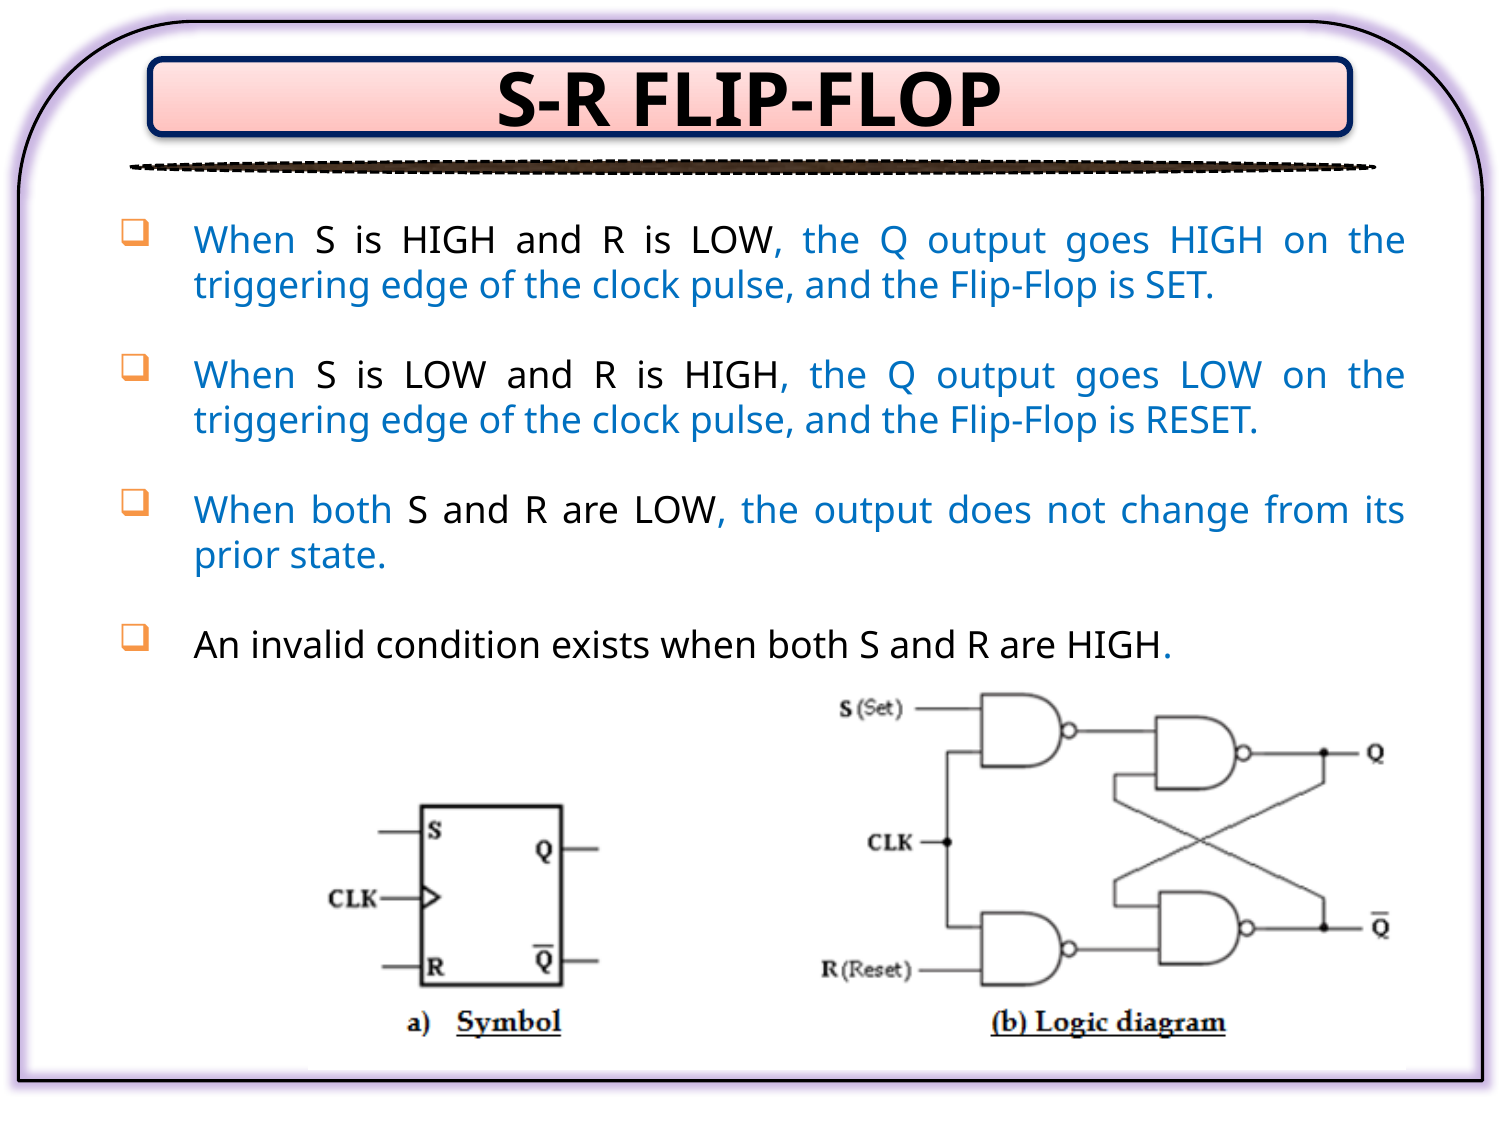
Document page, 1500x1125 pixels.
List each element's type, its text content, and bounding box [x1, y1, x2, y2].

text_box S-R FLIP-FLOP [149, 58, 1351, 136]
text_box [16, 19, 1485, 1083]
text_box When S is HIGH and R is LOW, the Q output goes HIGH on the triggering edge of the clock pulse, and the Flip-Flop is SET. When S is LOW and R is HIGH, the Q output goes LOW on the triggering edge of the clock pulse, and the Flip-Flop is RESET. When both S and R are LOW, the output does not change from its prior state. An invalid condition exists when both S and R are HIGH. [103, 208, 1422, 673]
picture [308, 658, 1406, 1071]
